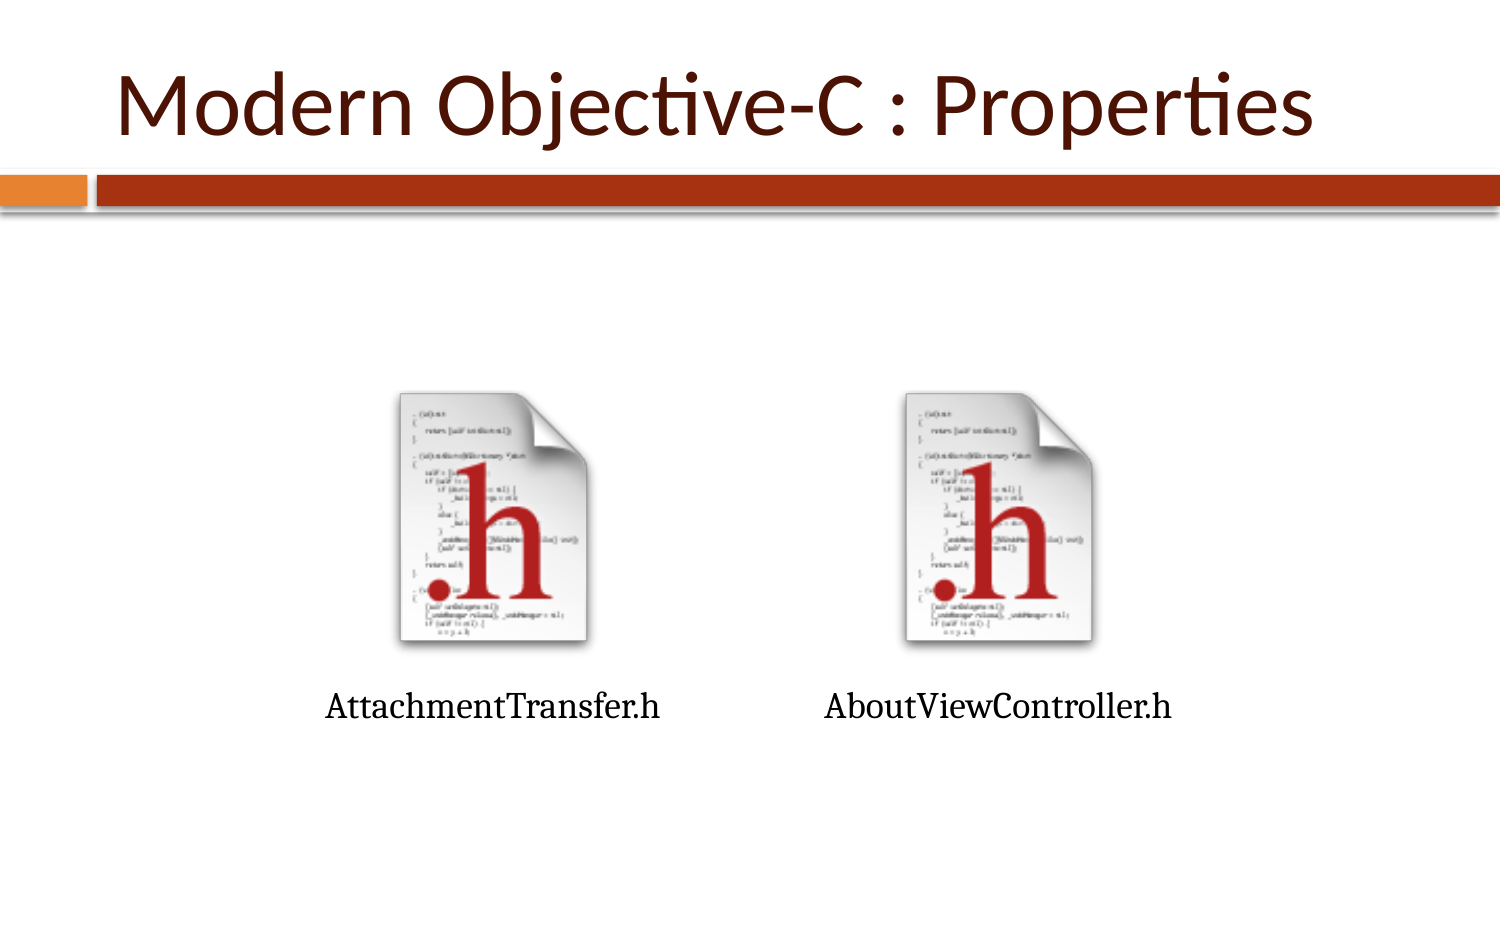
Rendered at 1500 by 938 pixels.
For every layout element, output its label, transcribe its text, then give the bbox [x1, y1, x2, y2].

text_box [795, 390, 1202, 735]
title Modern Objective-C : Properties [99, 31, 1438, 167]
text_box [298, 390, 688, 735]
